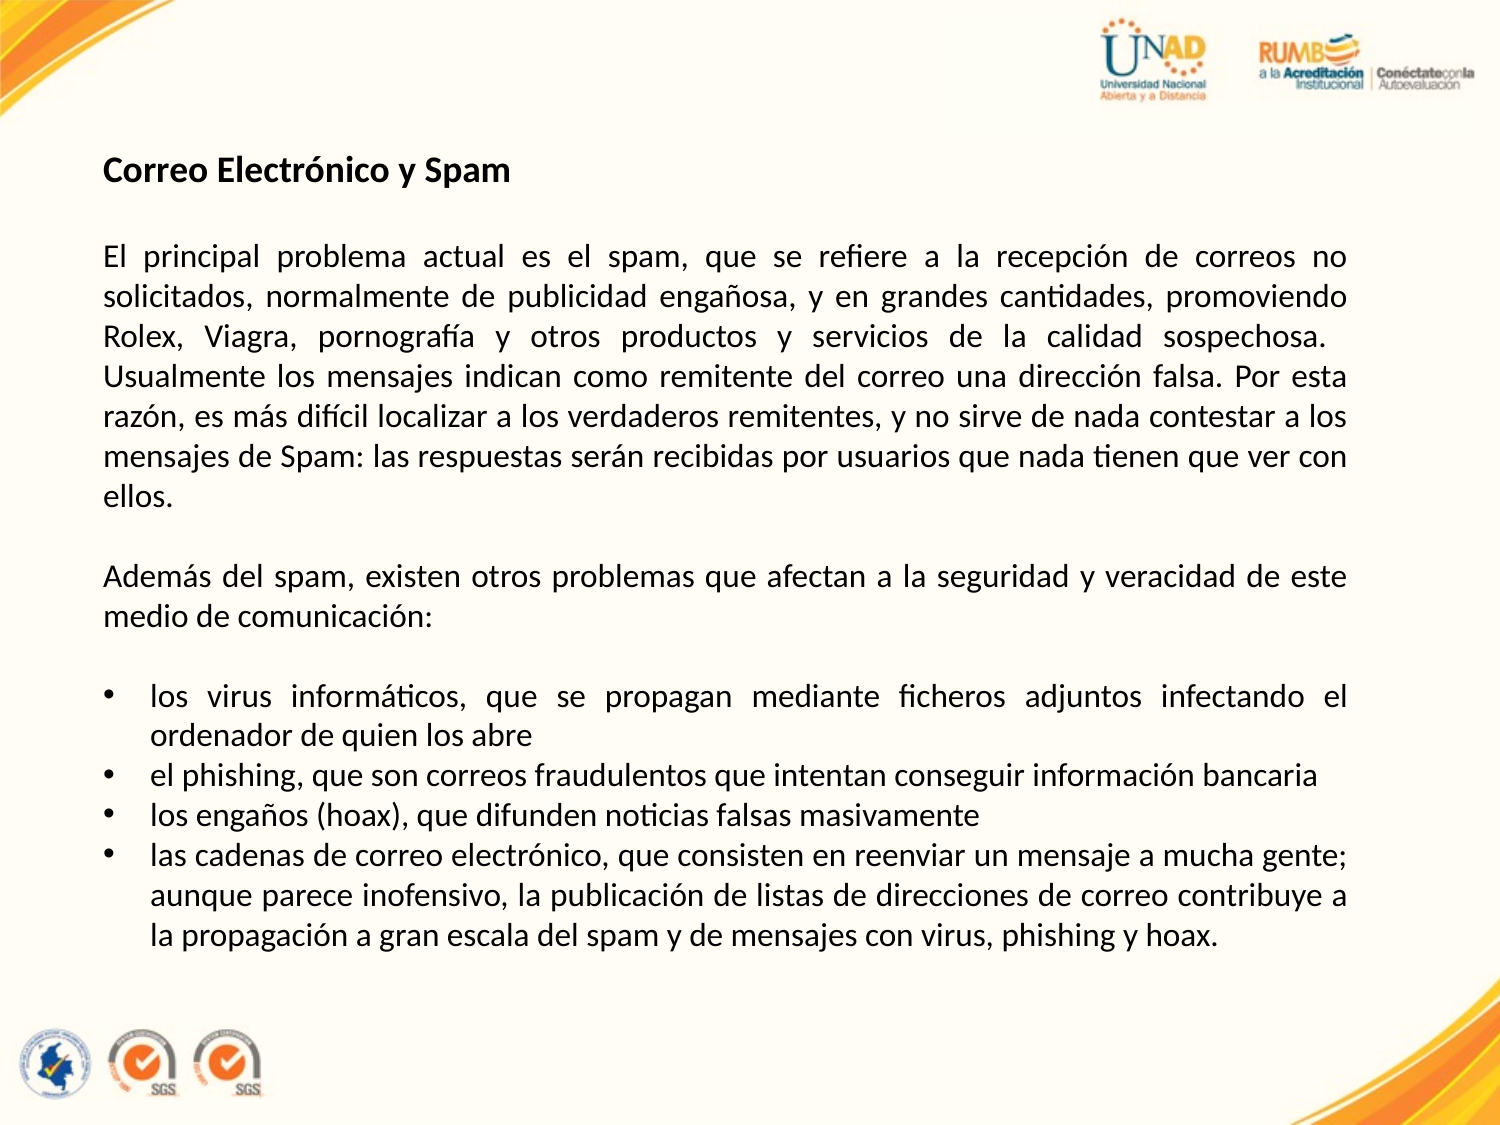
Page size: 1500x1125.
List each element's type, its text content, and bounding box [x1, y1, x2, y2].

picture [0, 0, 1500, 1125]
text_box Correo Electrónico y Spam El principal problema actual es el spam, que se refiere a la recepción de correos no solicitados, normalmente de publicidad engañosa, y en grandes cantidades, promoviendo Rolex, Viagra, pornografía y otros productos y servicios de la calidad sospechosa. Usualmente los mensajes indican como remitente del correo una dirección falsa. Por esta razón, es más difícil localizar a los verdaderos remitentes, y no sirve de nada contestar a los mensajes de Spam: las respuestas serán recibidas por usuarios que nada tienen que ver con ellos. Además del spam, existen otros problemas que afectan a la seguridad y veracidad de este medio de comunicación: los virus informáticos, que se propagan mediante ficheros adjuntos infectando el ordenador de quien los abre el phishing, que son correos fraudulentos que intentan conseguir información bancaria los engaños (hoax), que difunden noticias falsas masivamente las cadenas de correo electrónico, que consisten en reenviar un mensaje a mucha gente; aunque parece inofensivo, la publicación de listas de direcciones de correo contribuye a la propagación a gran escala del spam y de mensajes con virus, phishing y hoax. [88, 137, 1365, 1006]
